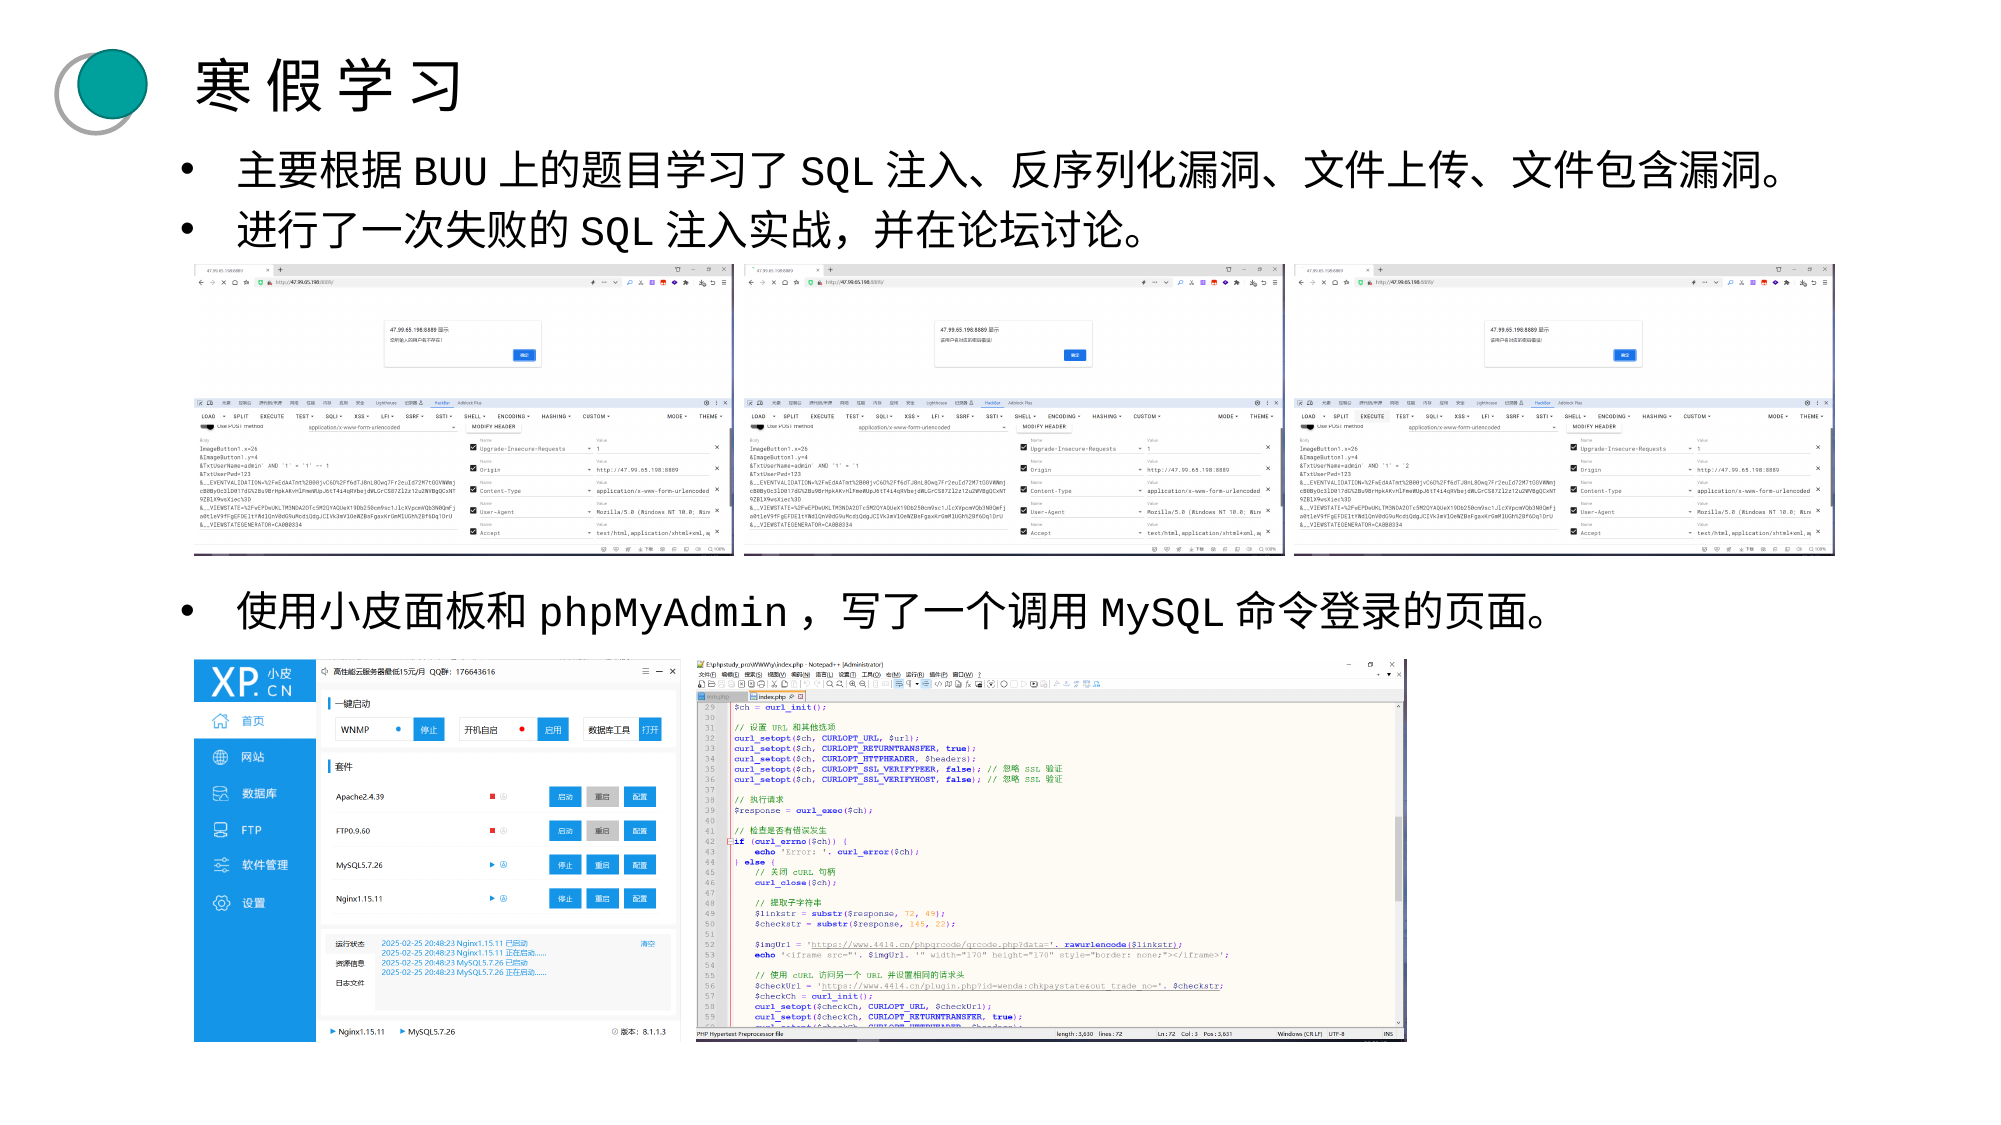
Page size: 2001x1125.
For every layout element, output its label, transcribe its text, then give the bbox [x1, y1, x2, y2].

picture [194, 659, 681, 1042]
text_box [56, 49, 147, 134]
picture [1294, 264, 1835, 556]
picture [744, 264, 1285, 556]
picture [696, 659, 1407, 1042]
text_box 主要根据BUU上的题目学习了SQL注入、反序列化漏洞、文件上传、文件包含漏洞。 进行了一次失败的SQL注入实战，并在论坛讨论。 [179, 133, 1835, 259]
picture [194, 264, 734, 556]
text_box 使用小皮面板和phpMyAdmin，写了一个调用MySQL命令登录的页面。 [179, 575, 1835, 700]
text_box 寒假学习 [179, 41, 604, 126]
